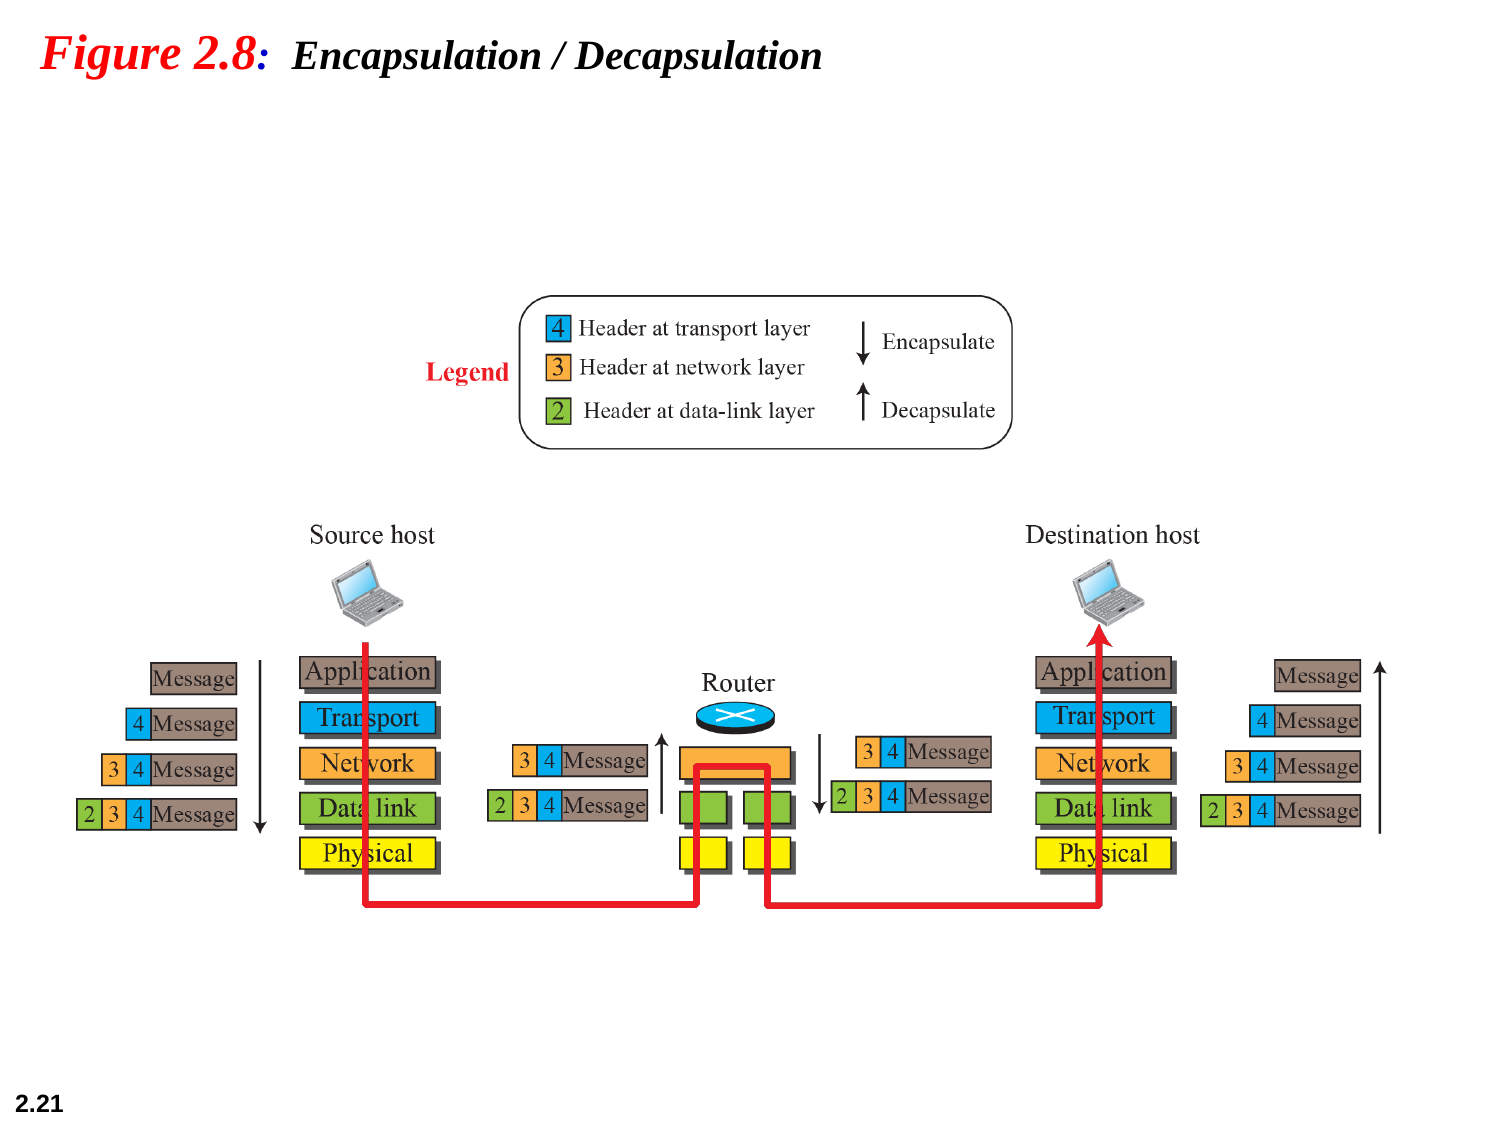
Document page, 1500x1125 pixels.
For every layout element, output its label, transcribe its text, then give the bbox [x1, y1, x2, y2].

picture [424, 295, 1014, 451]
picture [76, 660, 268, 835]
text_box 2.21 [0, 1049, 313, 1125]
text_box Figure 2.8: Encapsulation / Decapsulation [24, 12, 1363, 88]
picture [299, 520, 1387, 910]
